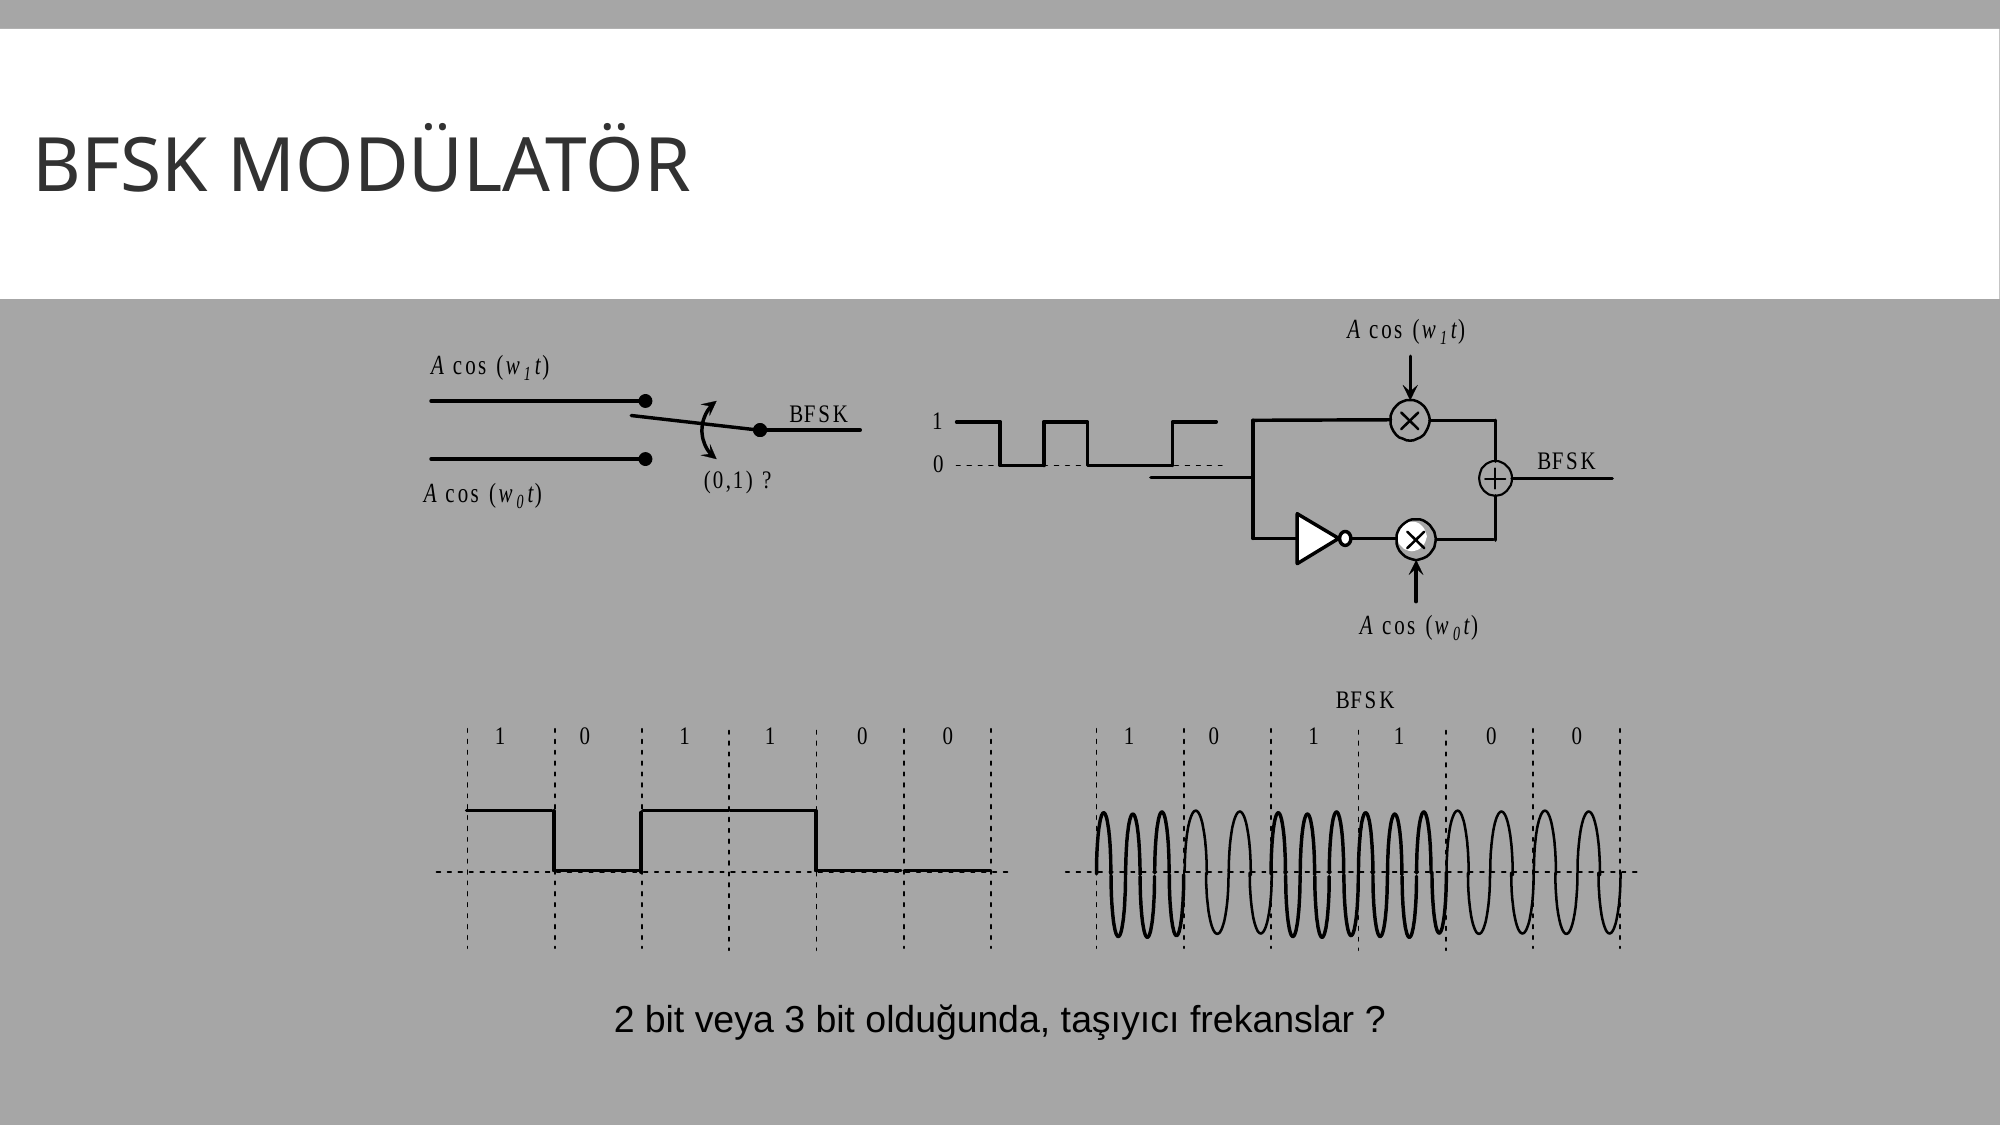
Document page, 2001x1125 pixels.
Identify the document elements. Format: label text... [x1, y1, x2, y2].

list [412, 305, 1648, 960]
text_box 2 bit veya 3 bit olduğunda, taşıyıcı frekanslar ? [598, 987, 1401, 1048]
title BFSK Modülatör [17, 59, 1312, 278]
